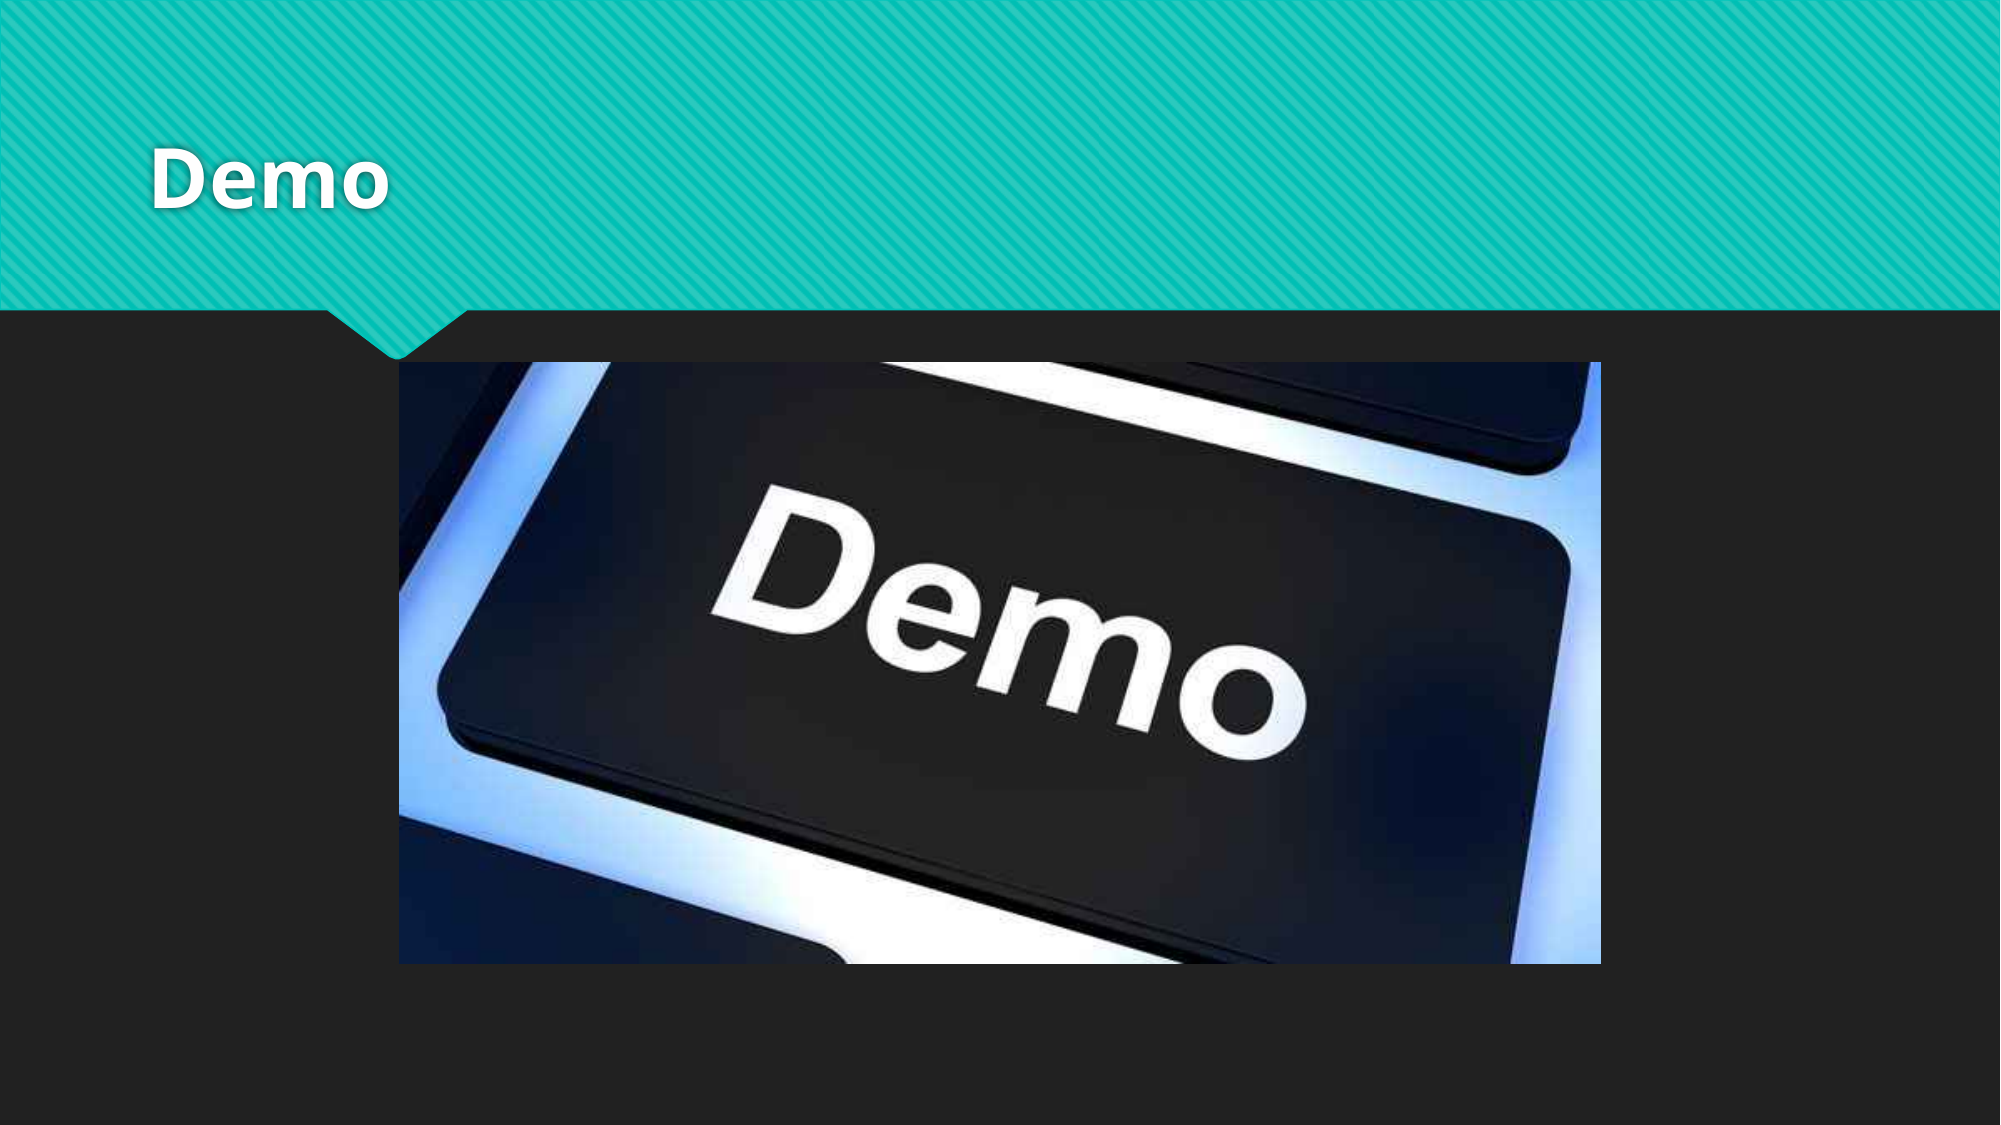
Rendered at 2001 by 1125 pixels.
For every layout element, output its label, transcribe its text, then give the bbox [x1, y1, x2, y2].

title Demo [132, 73, 1868, 233]
picture [399, 362, 1601, 964]
